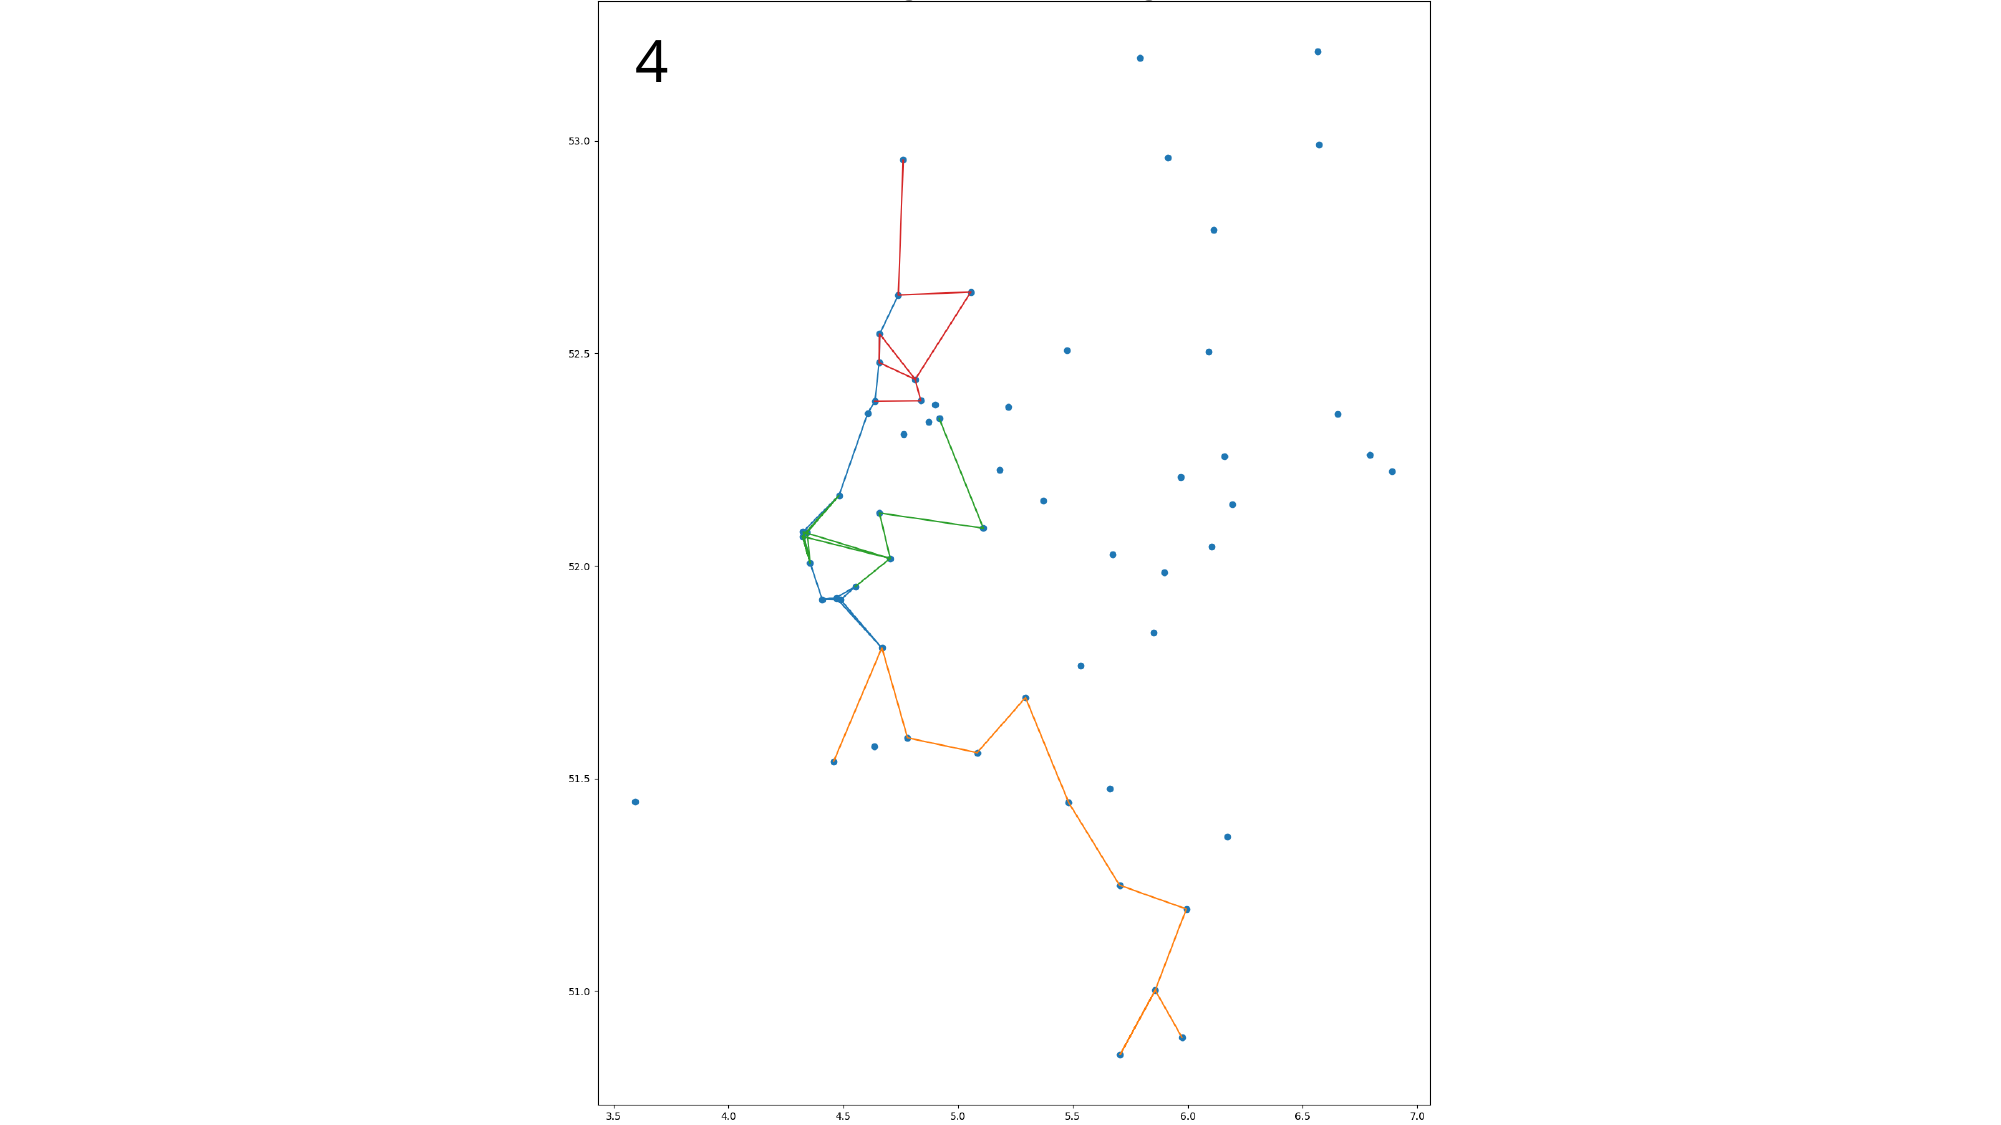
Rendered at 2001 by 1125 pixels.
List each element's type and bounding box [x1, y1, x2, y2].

picture [462, 0, 1538, 1125]
